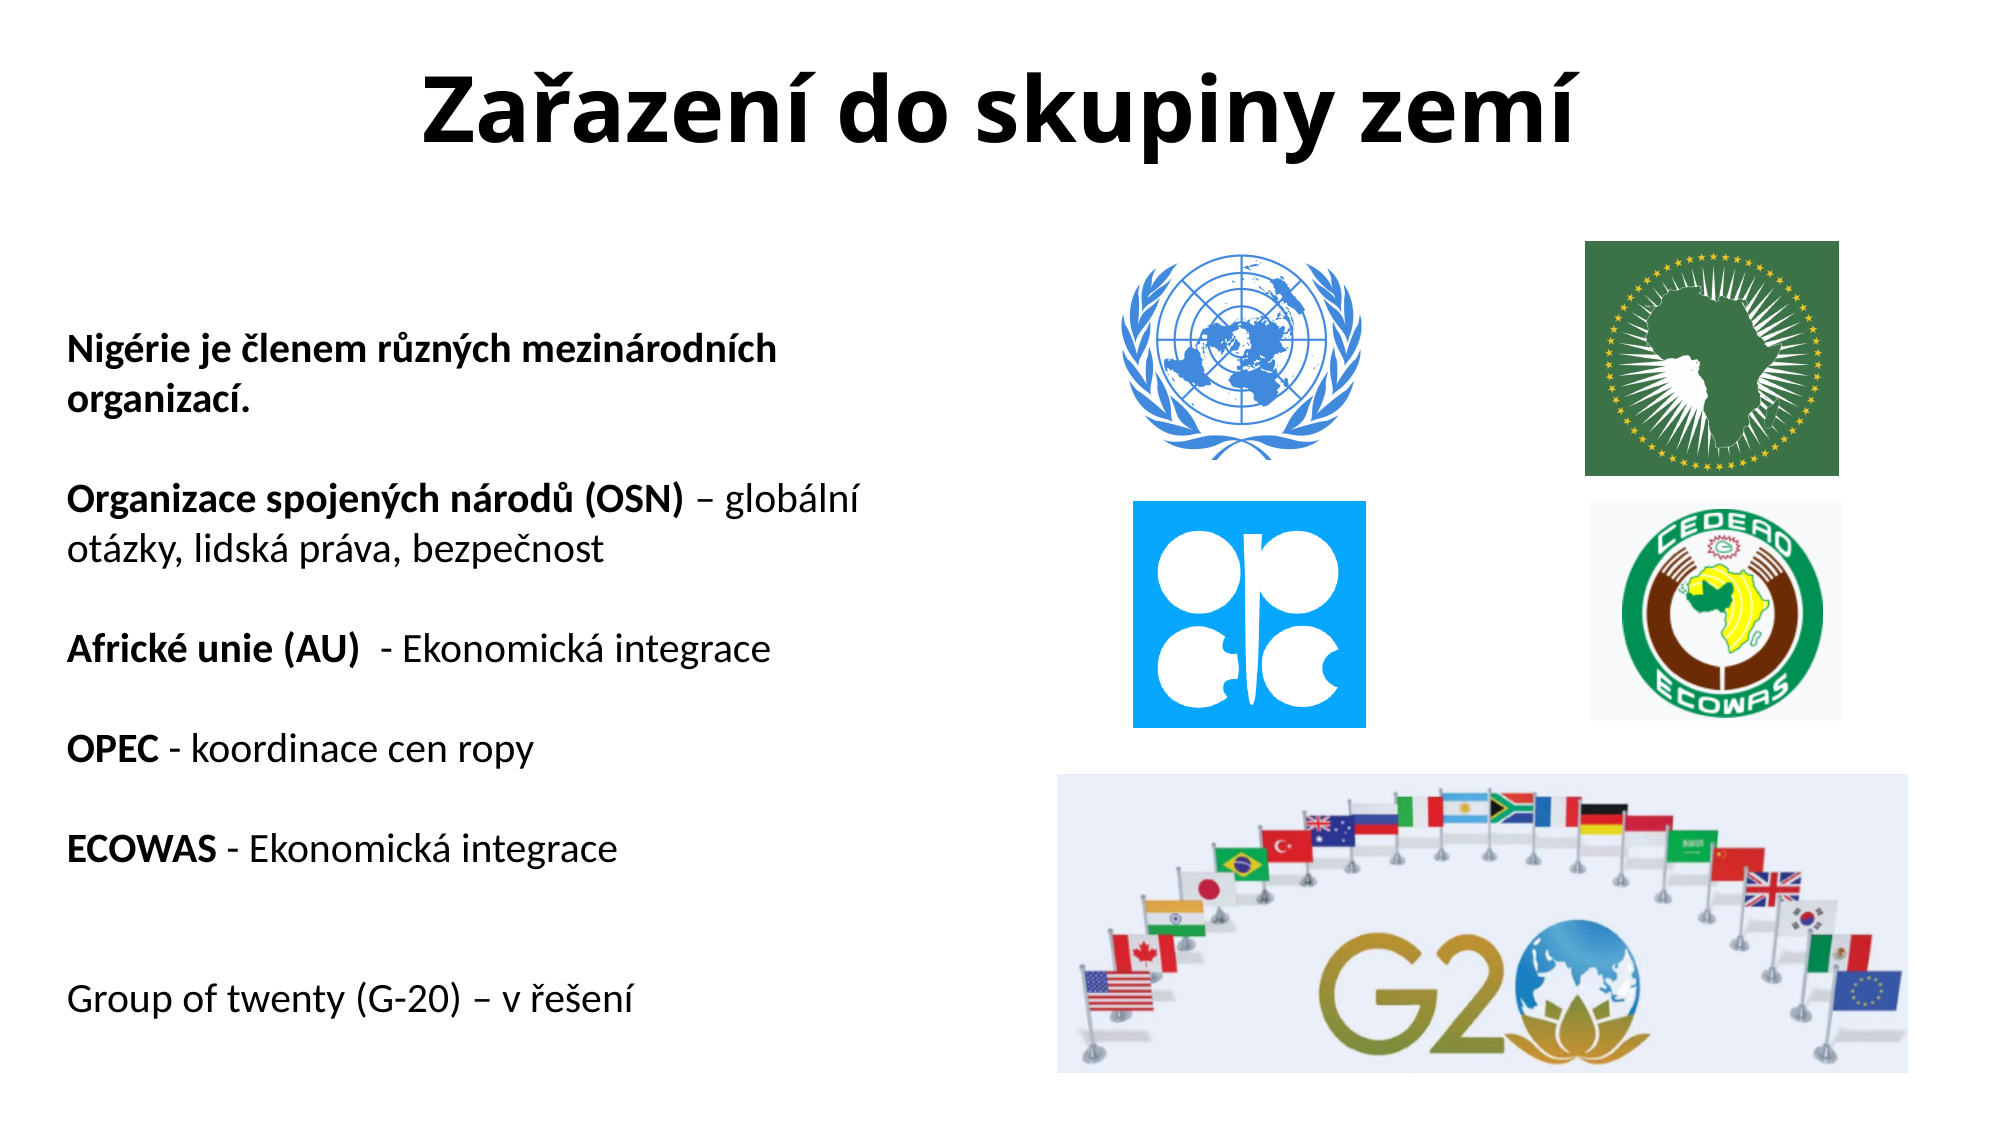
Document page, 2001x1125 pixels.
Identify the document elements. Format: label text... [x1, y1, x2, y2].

picture [1133, 501, 1366, 728]
picture [1114, 241, 1366, 460]
picture [1057, 774, 1908, 1073]
text_box Nigérie je členem různých mezinárodních organizací. Organizace spojených národů (OSN) – globální otázky, lidská práva, bezpečnost Africké unie (AU) - Ekonomická integrace OPEC - koordinace cen ropy ECOWAS - Ekonomická integrace Group of twenty (G-20) – v řešení [52, 313, 980, 1029]
title Zařazení do skupiny zemí [137, 3, 1863, 222]
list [1585, 241, 1839, 476]
picture [1591, 501, 1842, 721]
